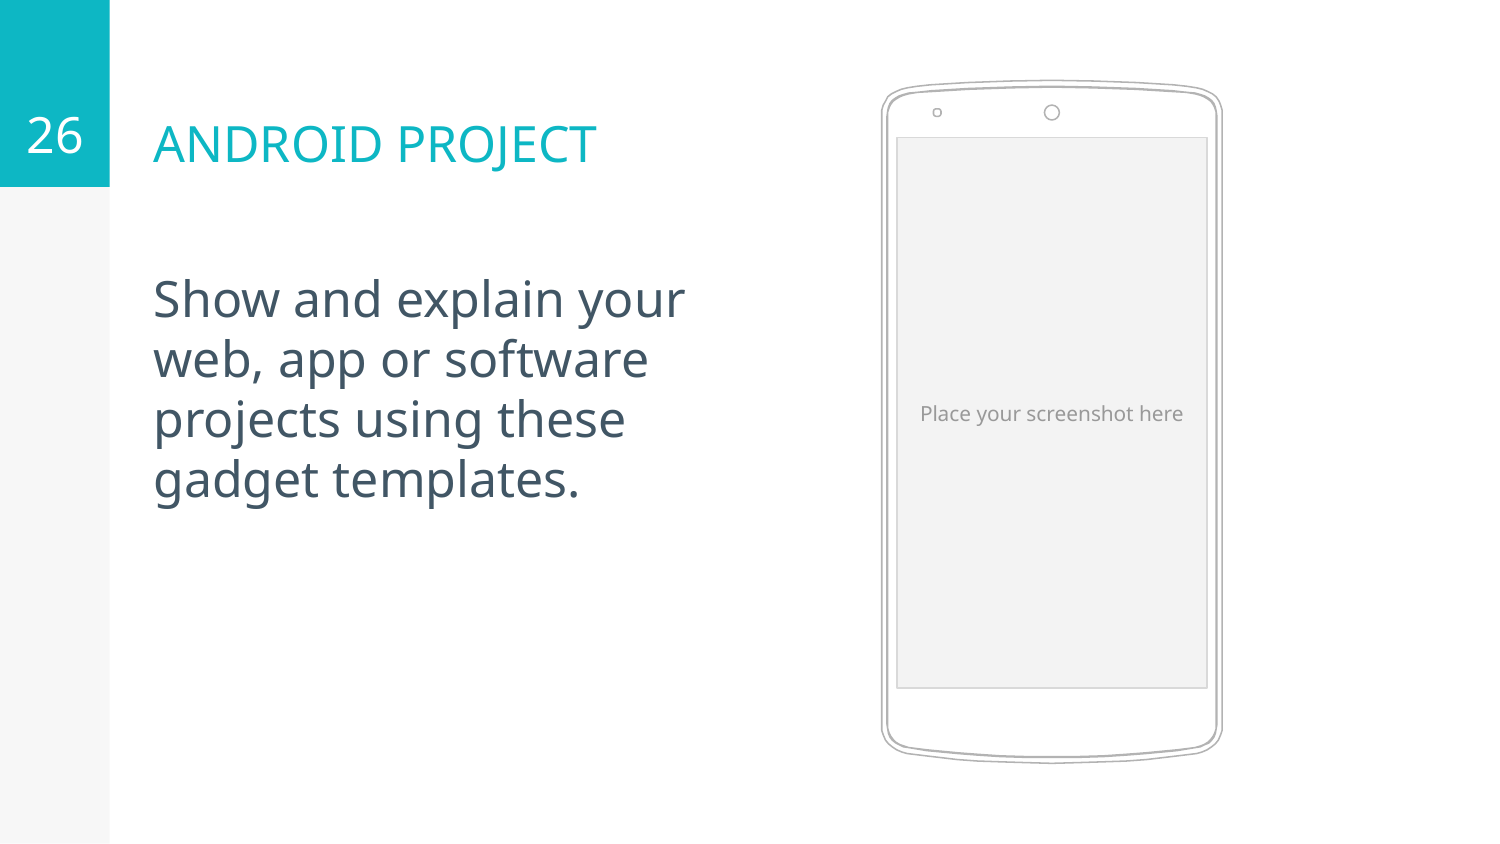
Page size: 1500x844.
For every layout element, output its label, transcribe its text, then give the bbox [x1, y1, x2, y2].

text_box Place your screenshot here [897, 137, 1207, 689]
list Show and explain your web, app or software projects using these gadget templates. [138, 252, 722, 808]
slide_number 26 [0, 0, 110, 187]
text_box [881, 80, 1223, 764]
title ANDROID PROJECT [138, 0, 722, 188]
